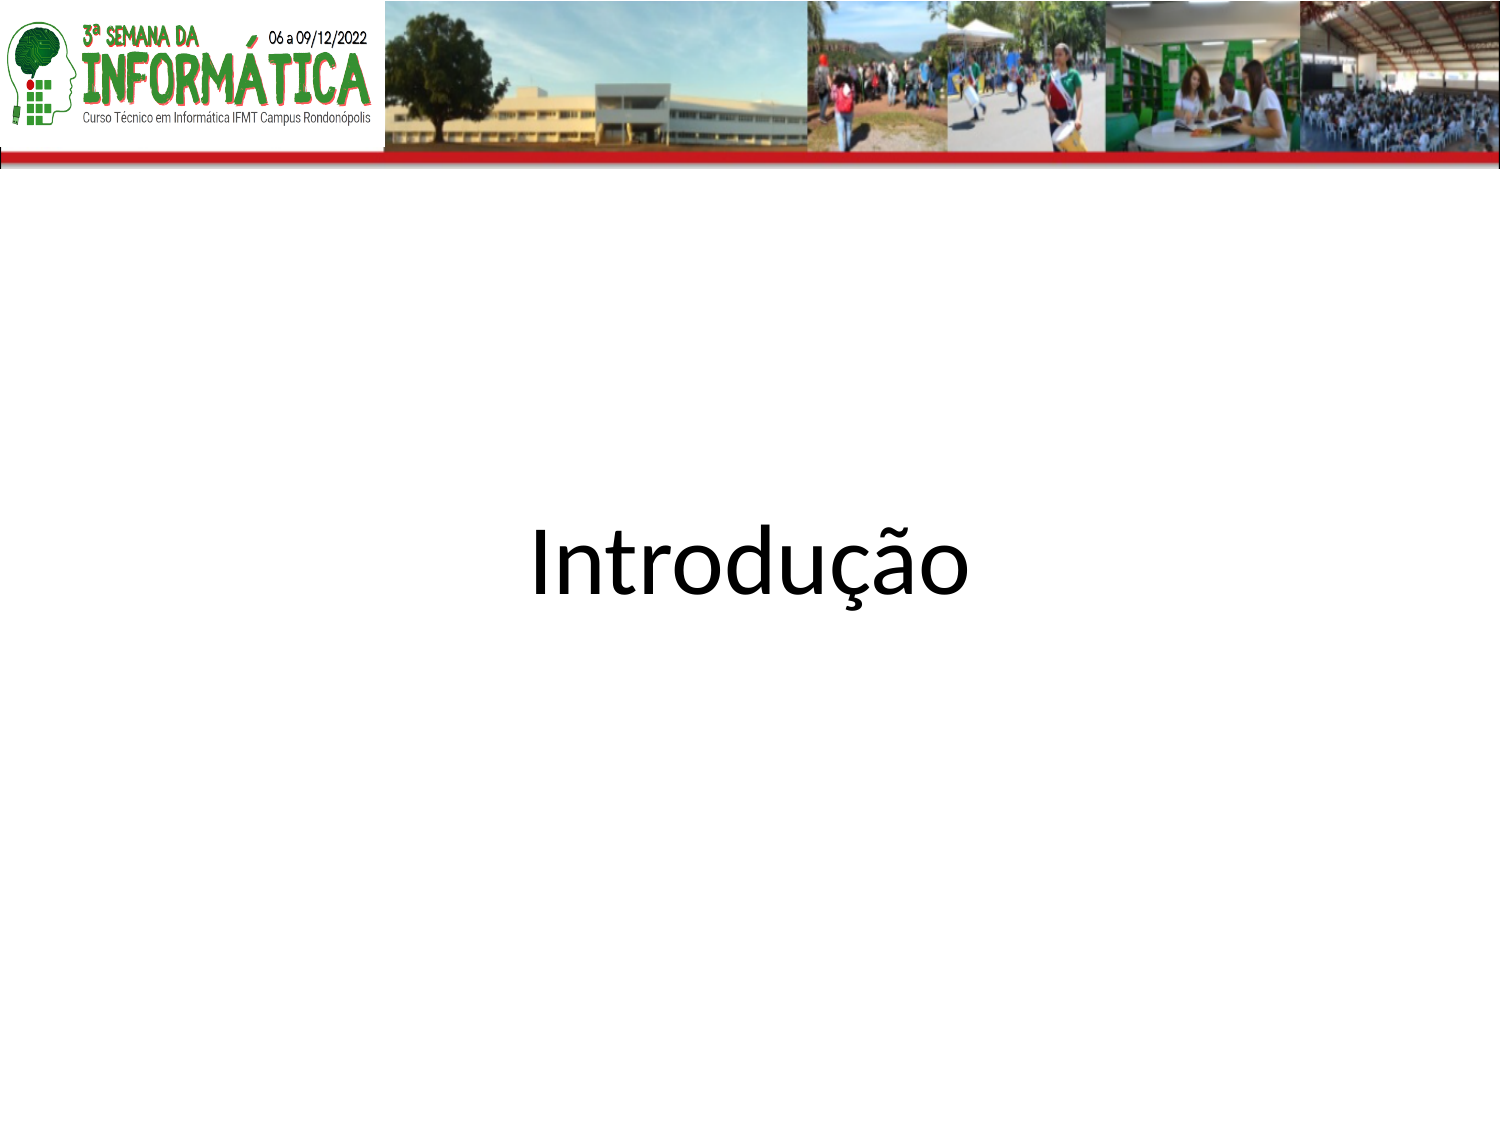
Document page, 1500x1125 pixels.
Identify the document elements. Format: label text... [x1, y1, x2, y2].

title Introdução [125, 505, 1375, 620]
picture [0, 0, 1500, 169]
